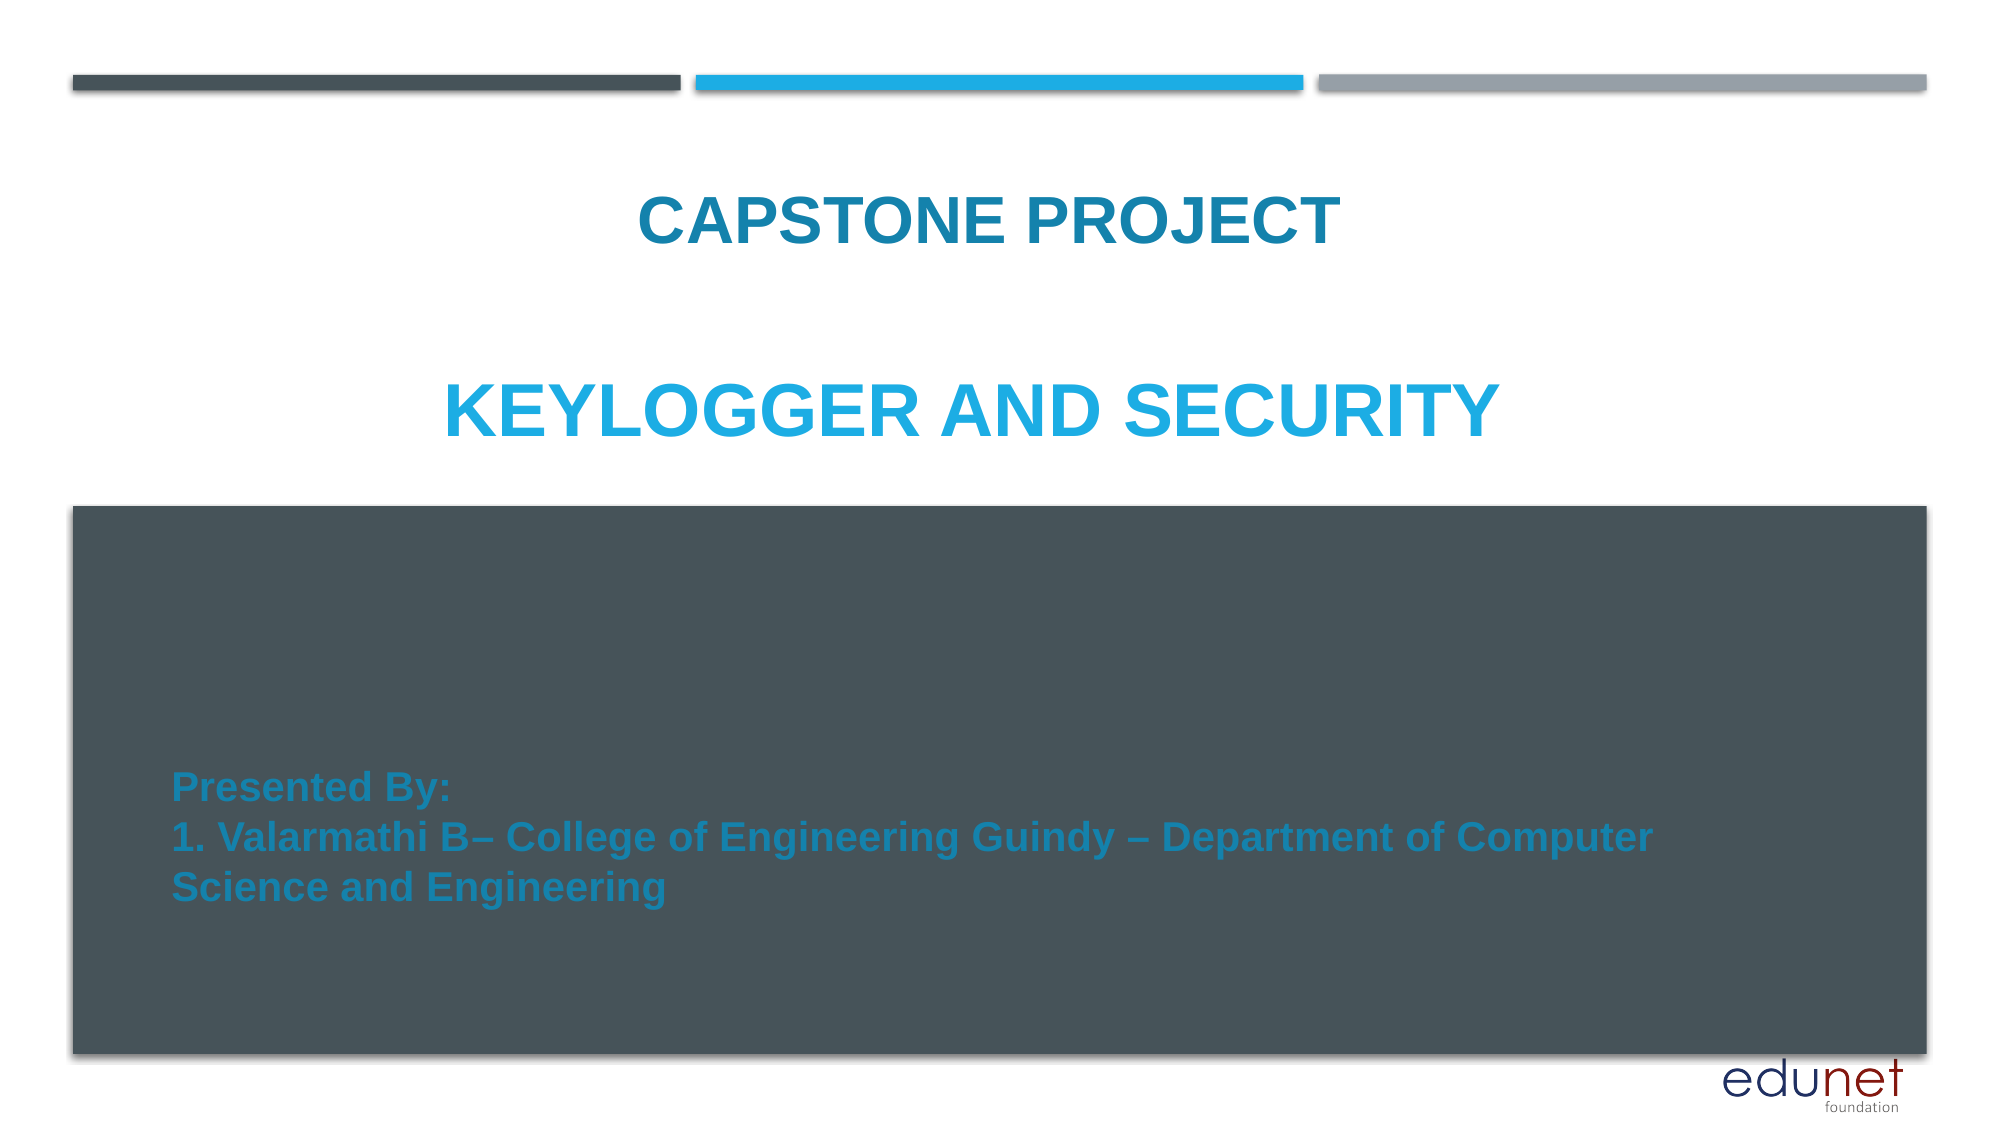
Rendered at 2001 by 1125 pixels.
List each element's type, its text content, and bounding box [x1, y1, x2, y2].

title Keylogger and security [222, 298, 1723, 460]
picture [1719, 1056, 1905, 1116]
text_box CAPSTONE PROJECT [0, 169, 2000, 265]
text_box Presented By: 1. Valarmathi B – College of Engineering Guindy – Department of Computer Science and Engineering [156, 752, 1821, 918]
